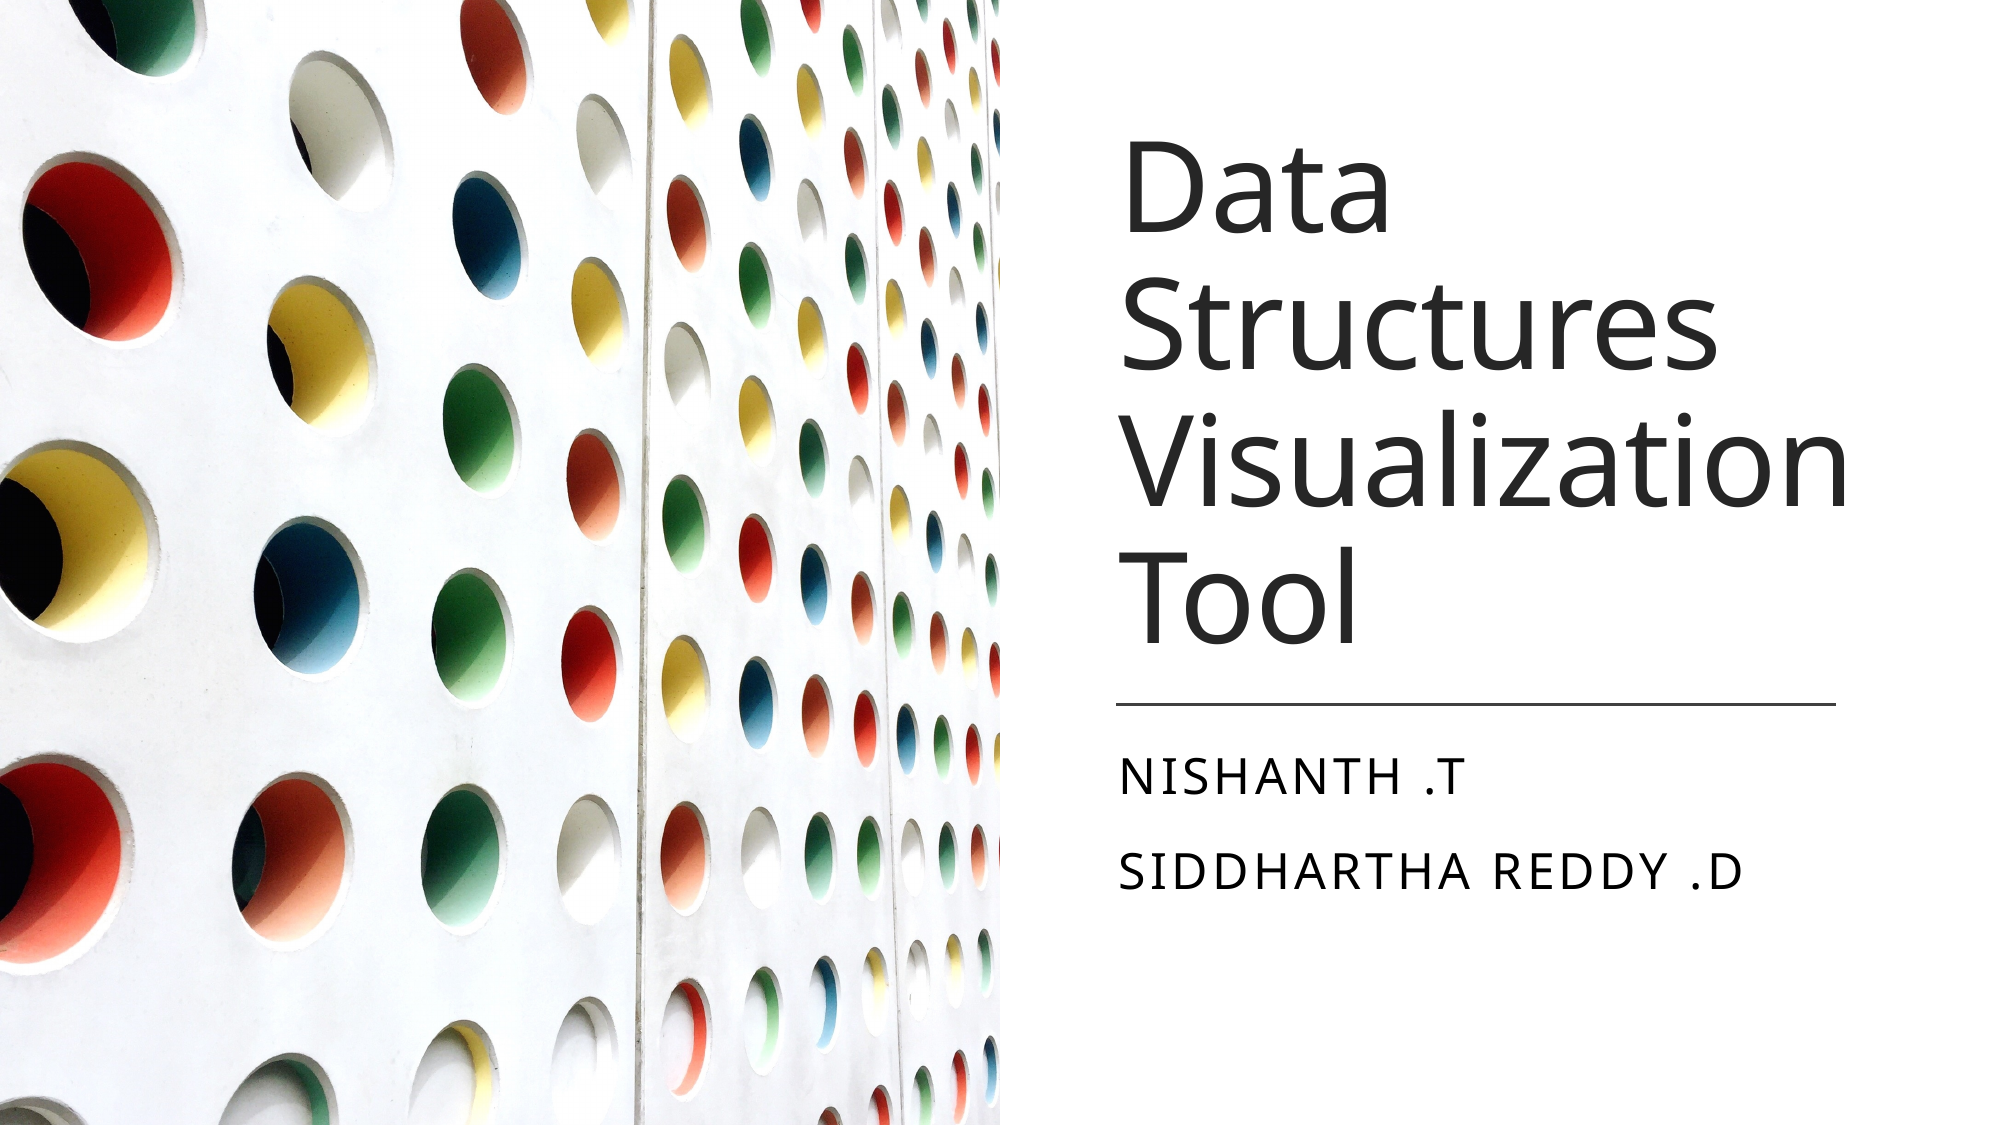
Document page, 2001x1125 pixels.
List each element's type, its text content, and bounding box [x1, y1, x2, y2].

text_box [1006, 0, 2000, 1125]
picture [0, 0, 1001, 1125]
title Data Structures Visualization Tool [1103, 104, 1894, 679]
subtitle Nishanth .t Siddhartha reddy .d [1103, 730, 1897, 935]
